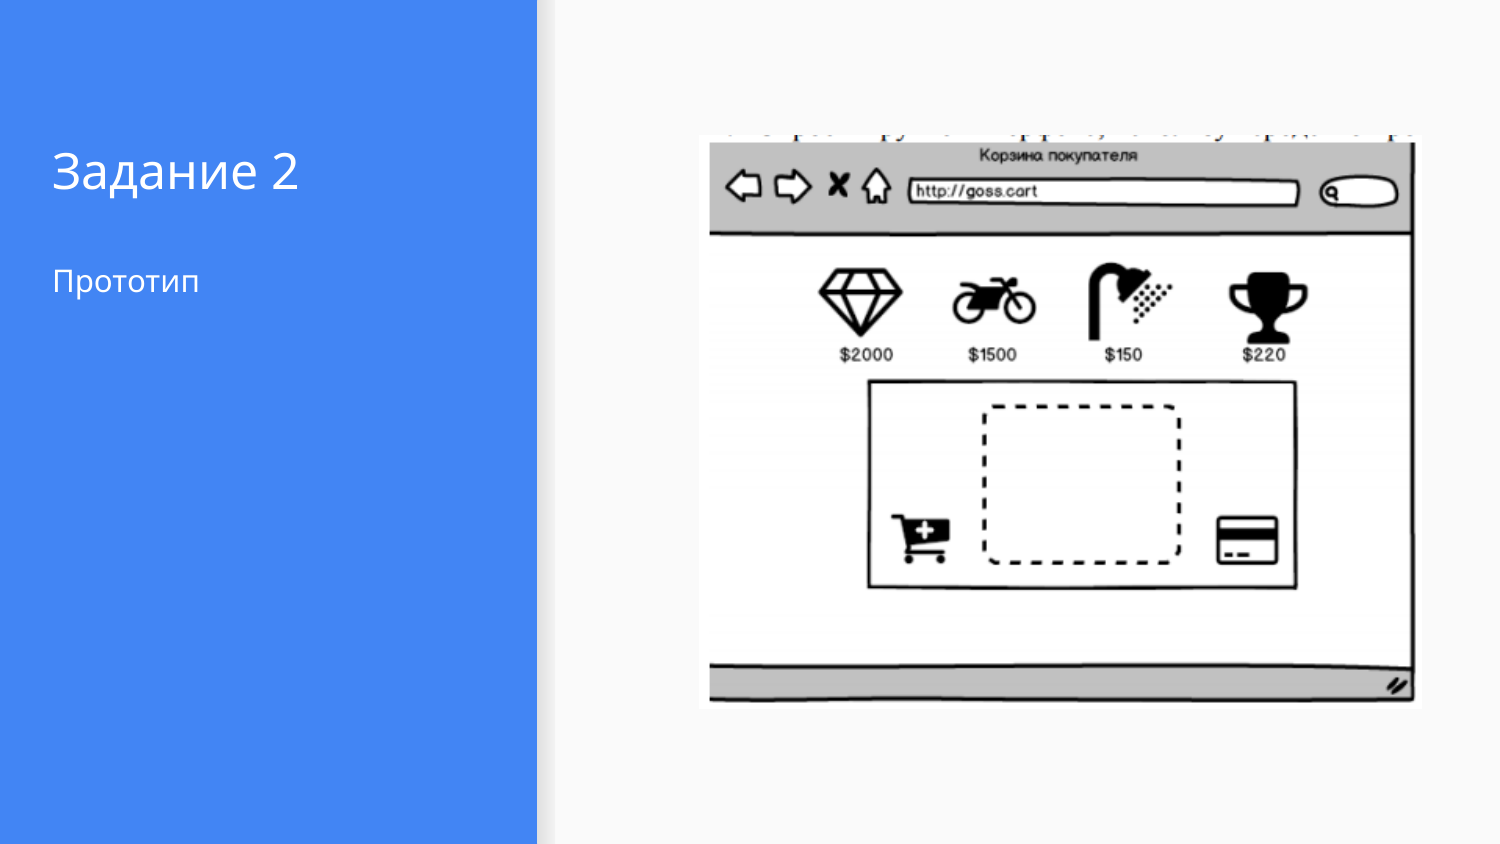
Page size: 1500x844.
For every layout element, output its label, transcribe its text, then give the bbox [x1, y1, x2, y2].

picture [699, 134, 1422, 709]
title Задание 2 [37, 58, 498, 216]
list Прототип [37, 240, 498, 760]
